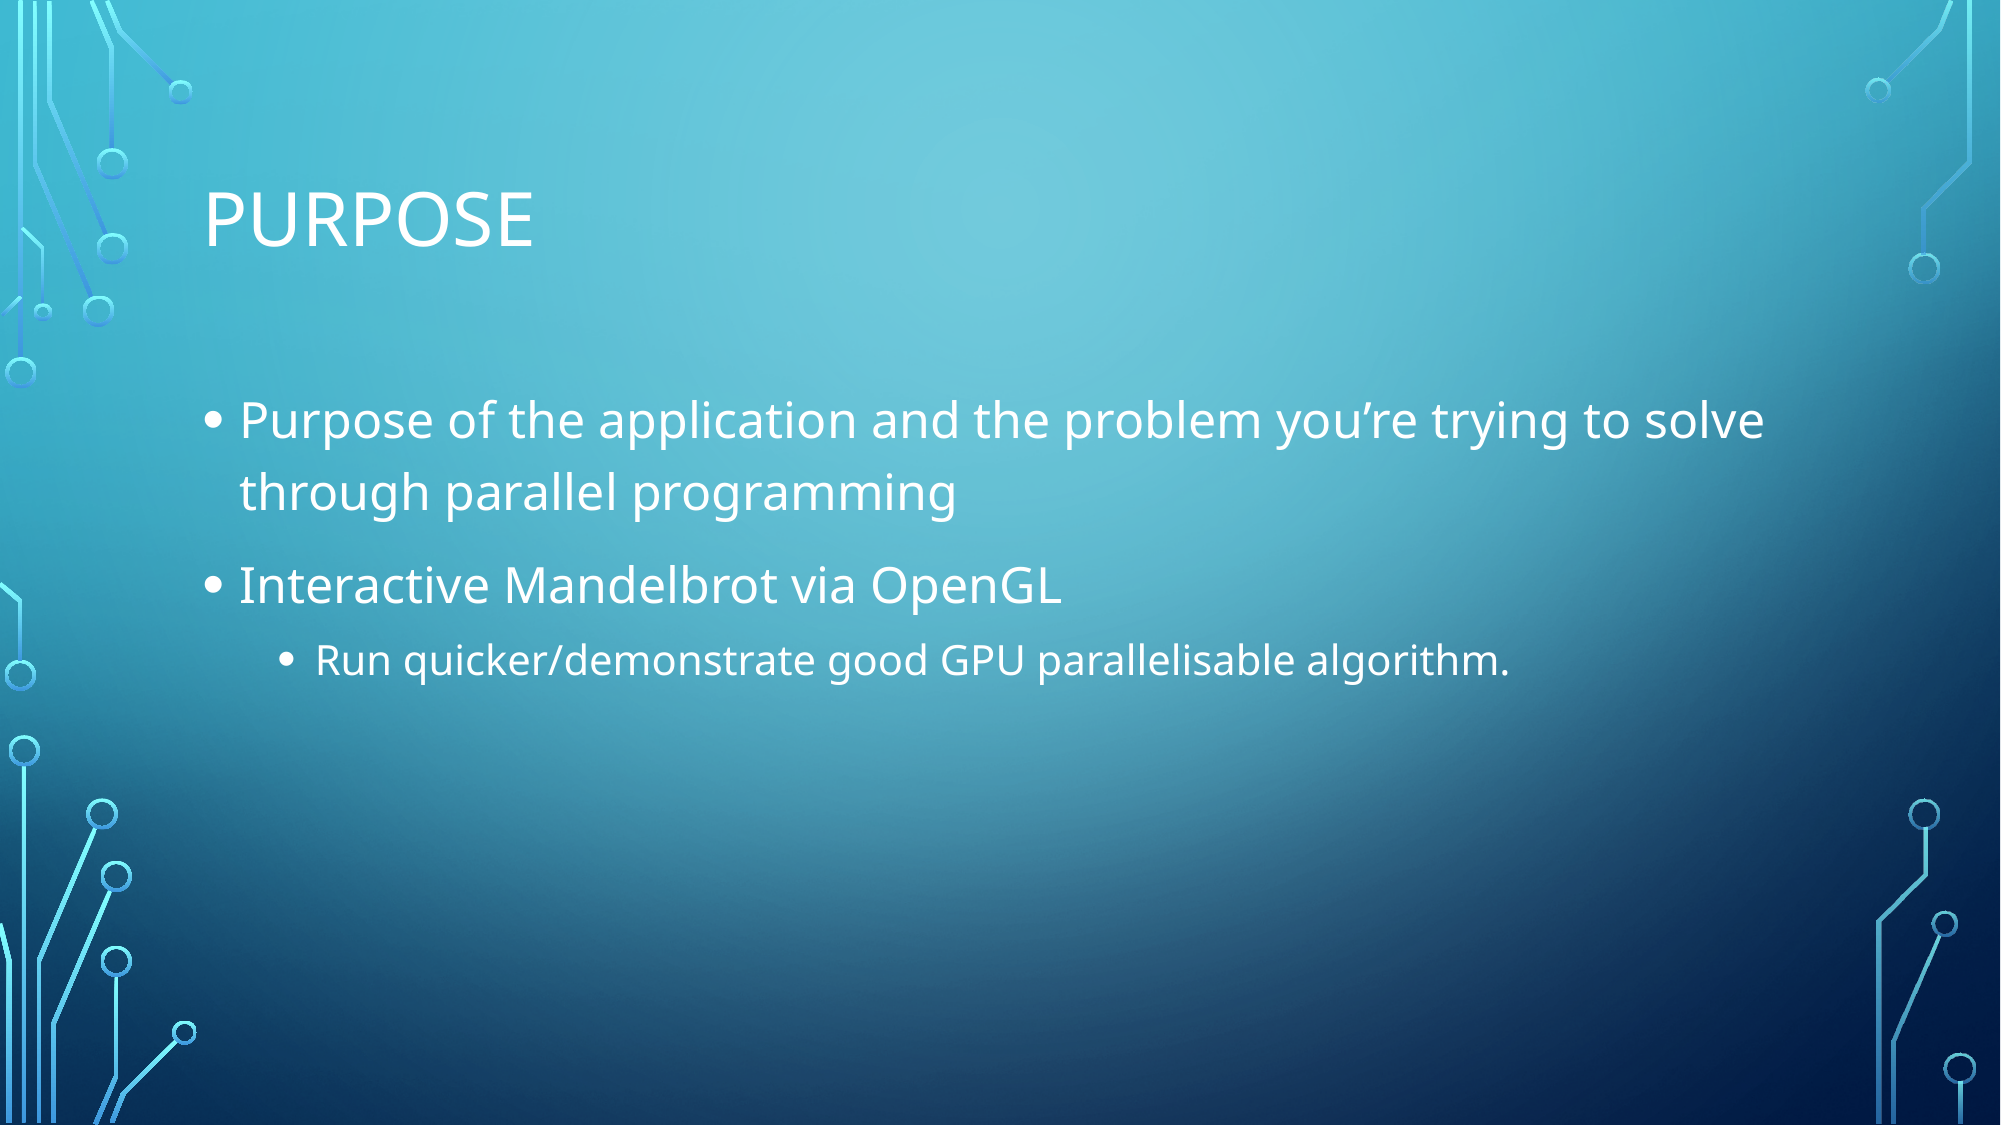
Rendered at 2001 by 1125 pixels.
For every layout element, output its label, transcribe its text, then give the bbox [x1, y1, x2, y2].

title Purpose [187, 101, 1813, 344]
list Purpose of the application and the problem you’re trying to solve through parallel programming Interactive Mandelbrot via OpenGL Run quicker/demonstrate good GPU parallelisable algorithm. [187, 369, 1813, 950]
